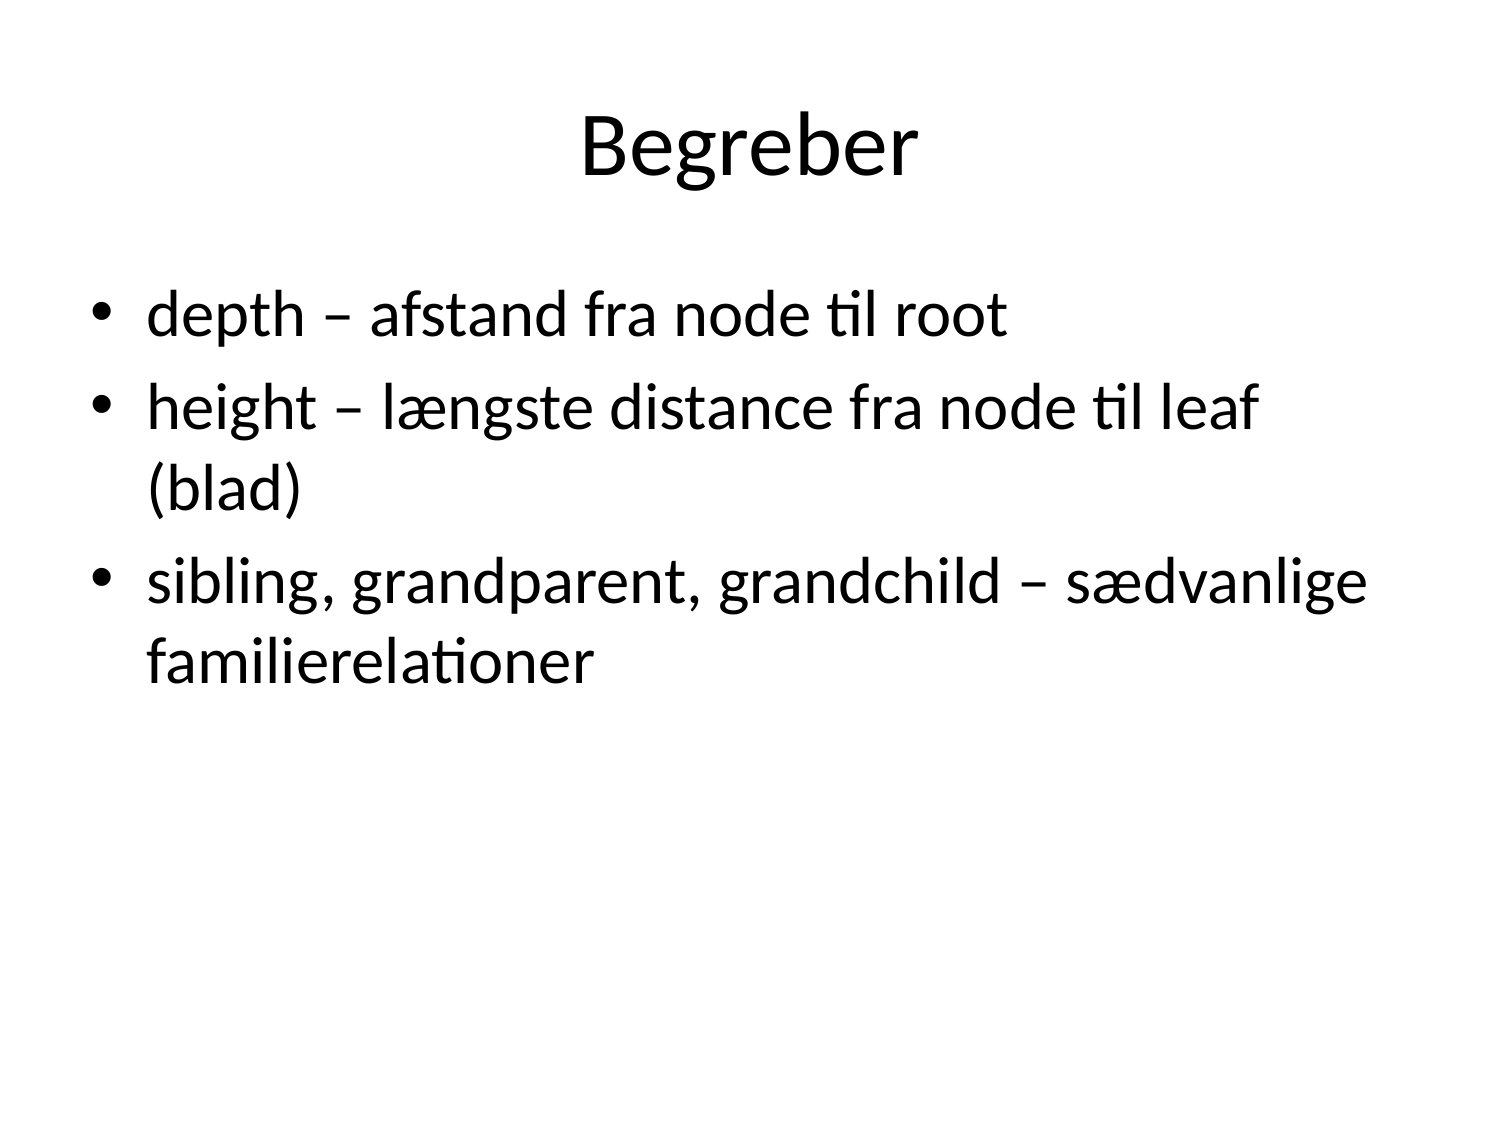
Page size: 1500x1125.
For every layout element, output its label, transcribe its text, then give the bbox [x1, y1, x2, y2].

title Begreber [75, 45, 1425, 233]
list depth – afstand fra node til root height – længste distance fra node til leaf (blad) sibling, grandparent, grandchild – sædvanlige familierelationer [75, 262, 1425, 1005]
